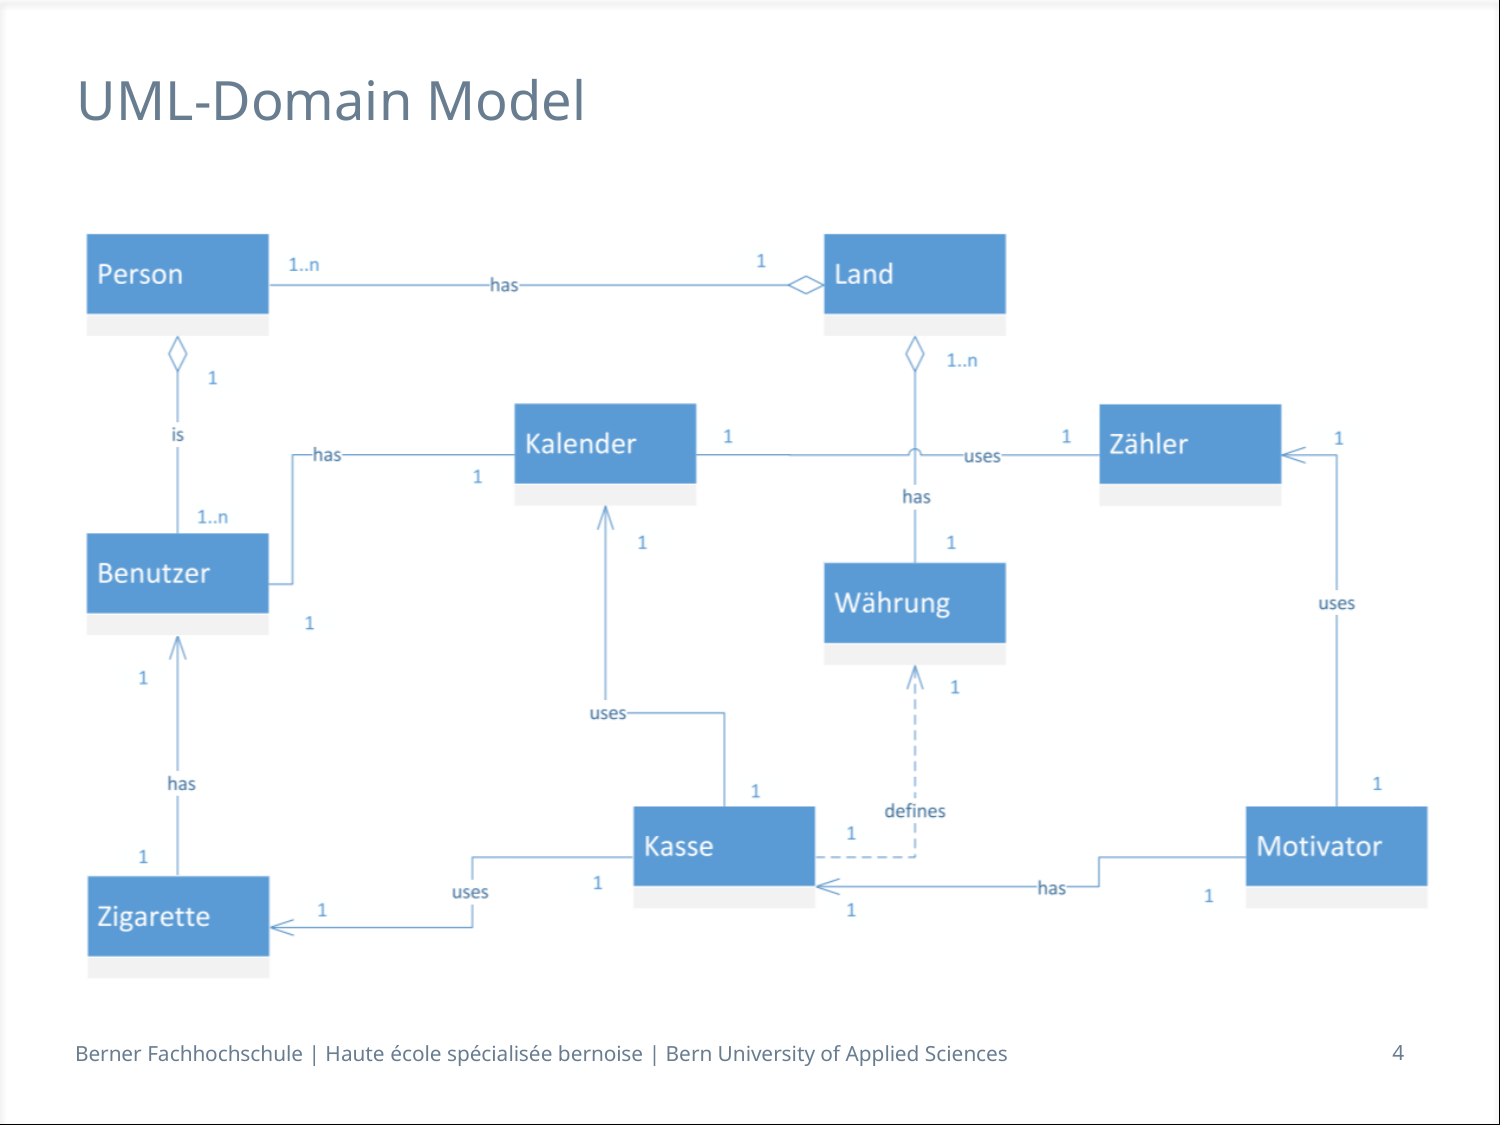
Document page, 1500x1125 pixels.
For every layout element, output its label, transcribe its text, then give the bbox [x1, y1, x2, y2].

picture [61, 226, 1458, 996]
slide_number 4 [1109, 1023, 1404, 1084]
title UML-Domain Model [76, 59, 1406, 148]
